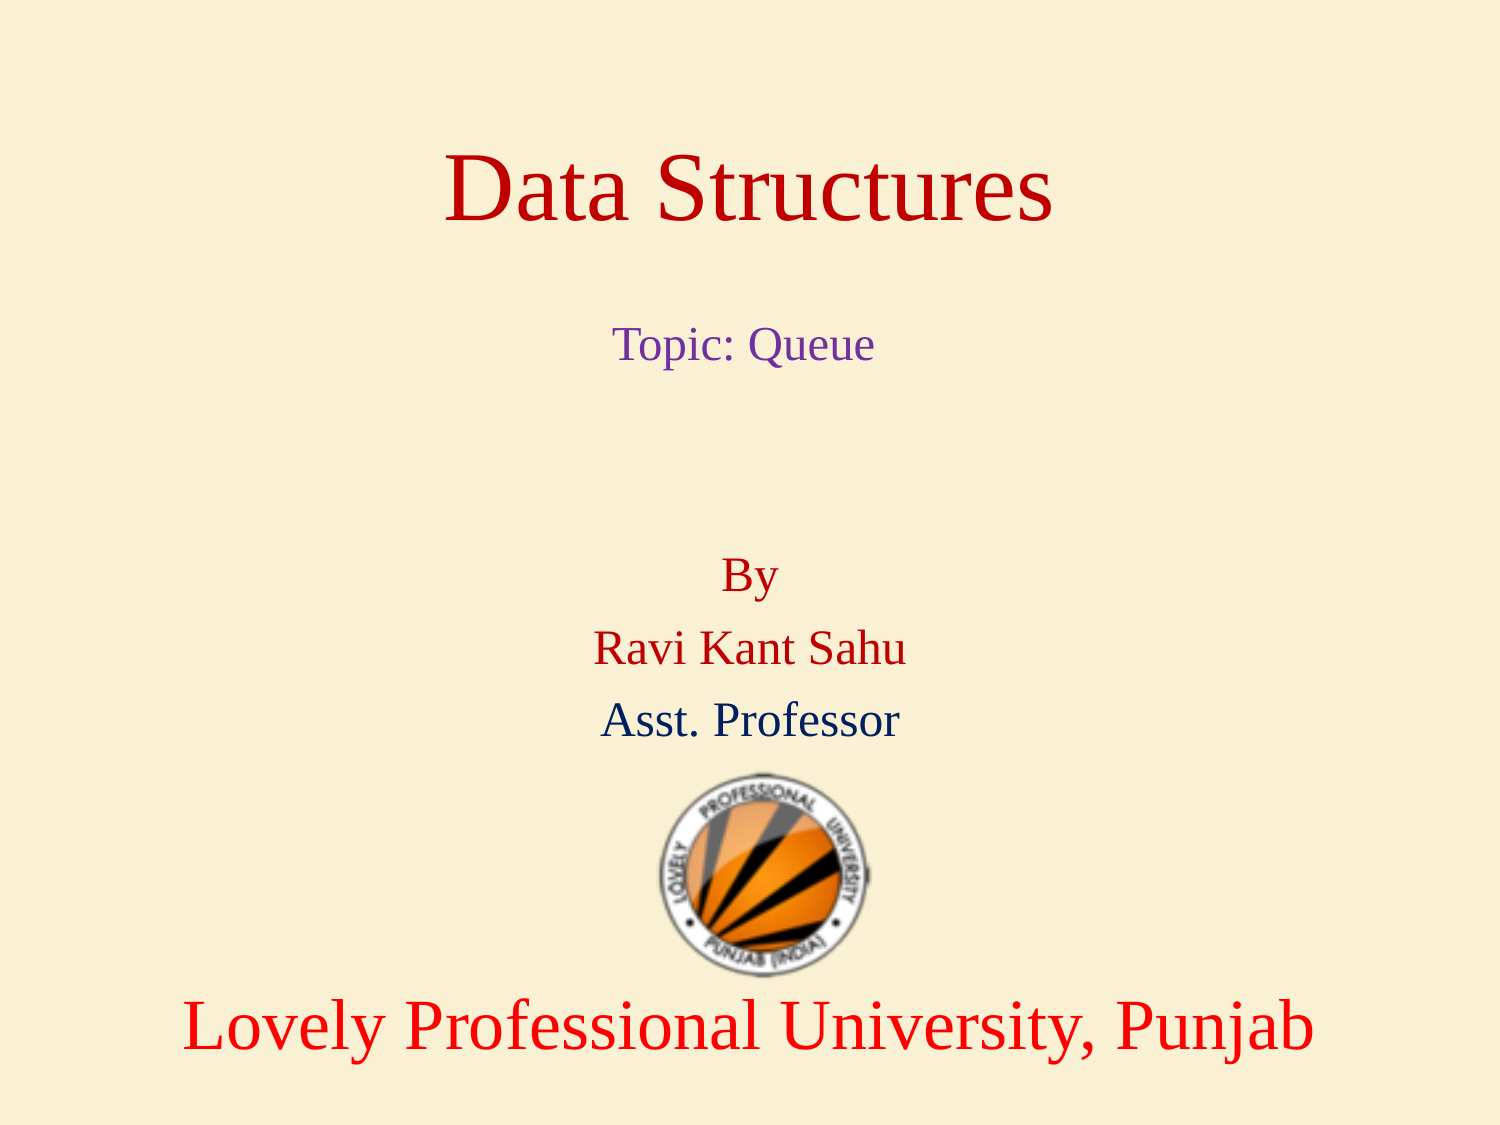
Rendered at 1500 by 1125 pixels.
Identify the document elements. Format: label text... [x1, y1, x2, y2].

title Data Structures Topic: Queue [37, 112, 1463, 438]
subtitle By Ravi Kant Sahu Asst. Professor Lovely Professional University, Punjab [87, 462, 1413, 1075]
picture [649, 762, 876, 987]
